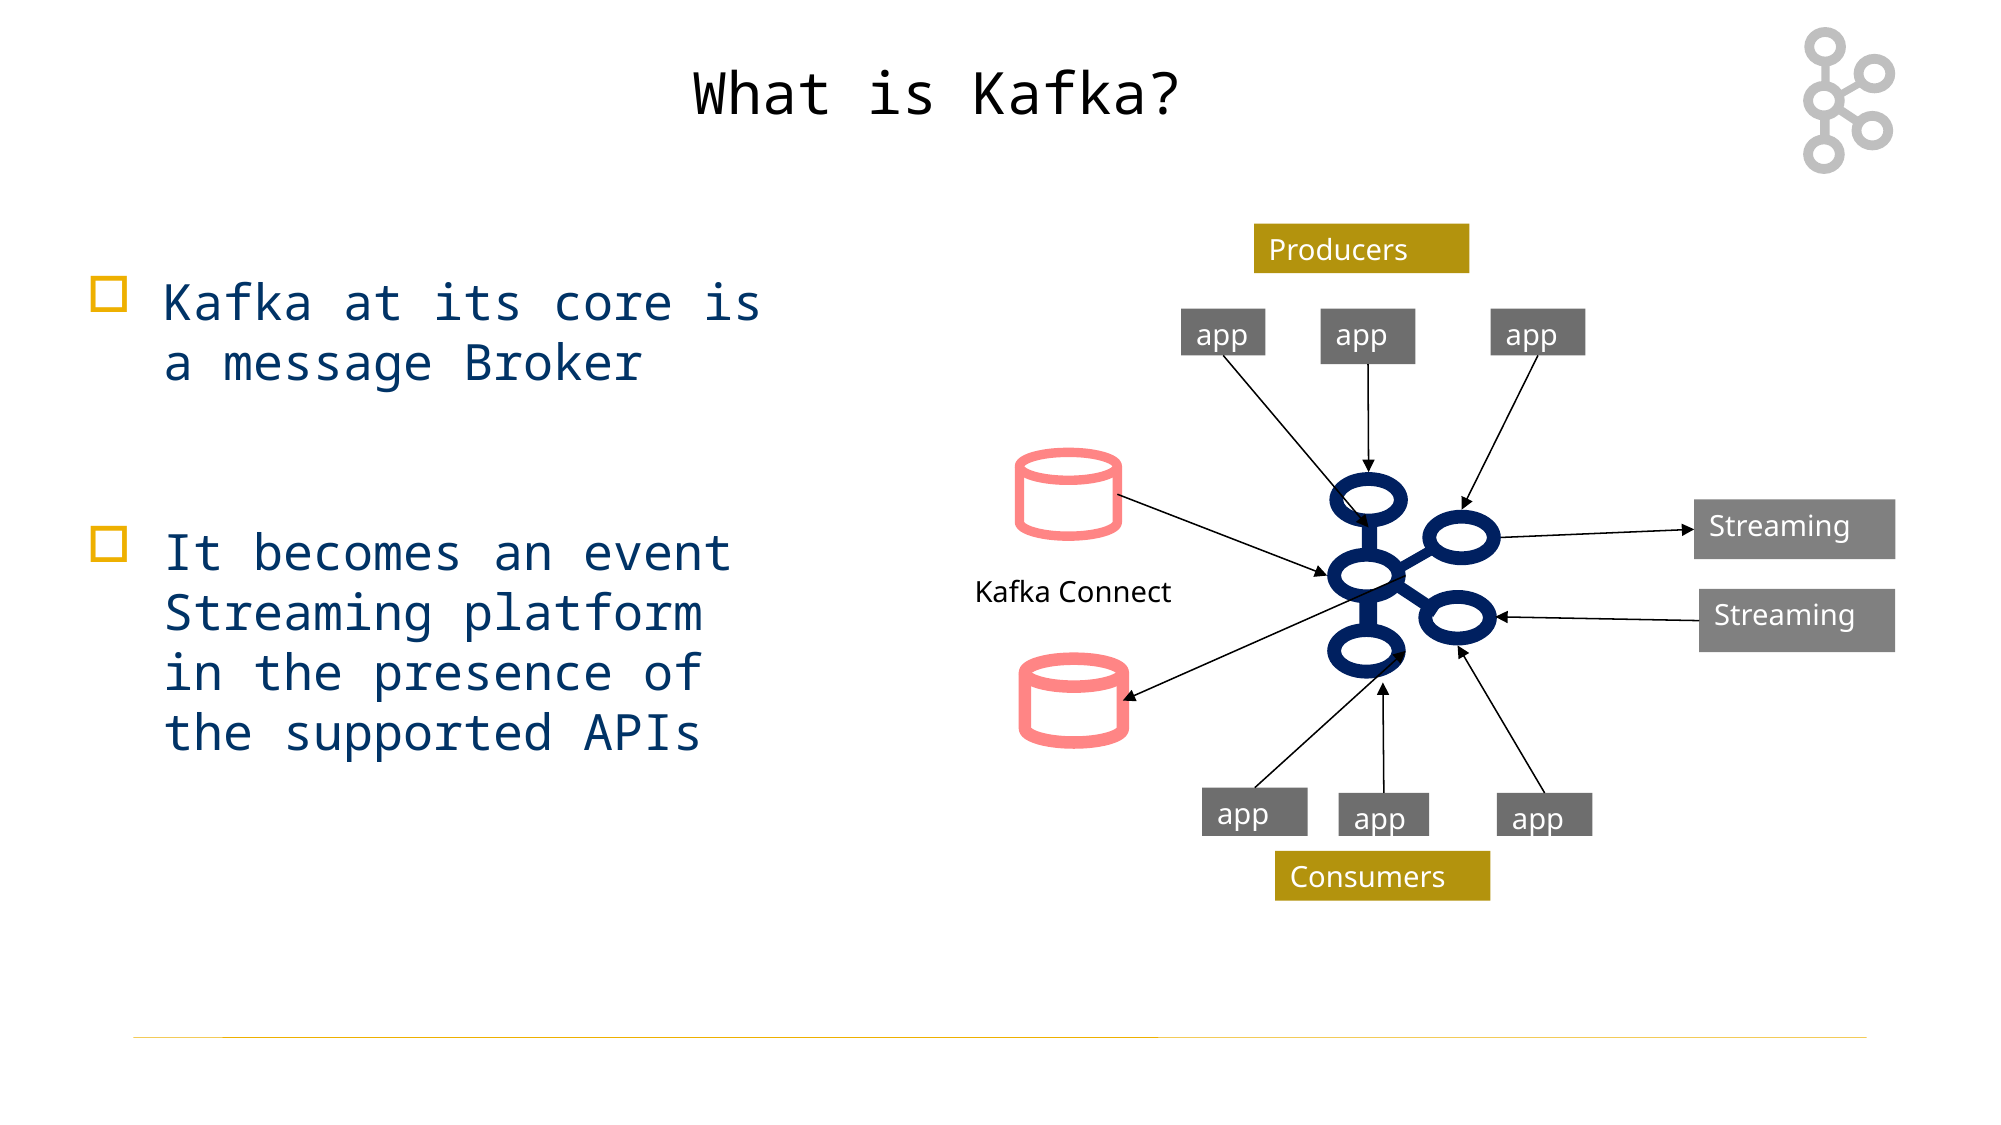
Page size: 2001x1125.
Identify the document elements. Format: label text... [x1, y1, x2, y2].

text_box What is Kafka? [71, 48, 1803, 134]
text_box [1180, 223, 1593, 452]
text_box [951, 452, 1896, 743]
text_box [1803, 27, 1896, 174]
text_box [1180, 743, 1593, 902]
list Kafka at its core is a message Broker It becomes an event Streaming platform in the presence of the supported APIs [71, 263, 802, 898]
